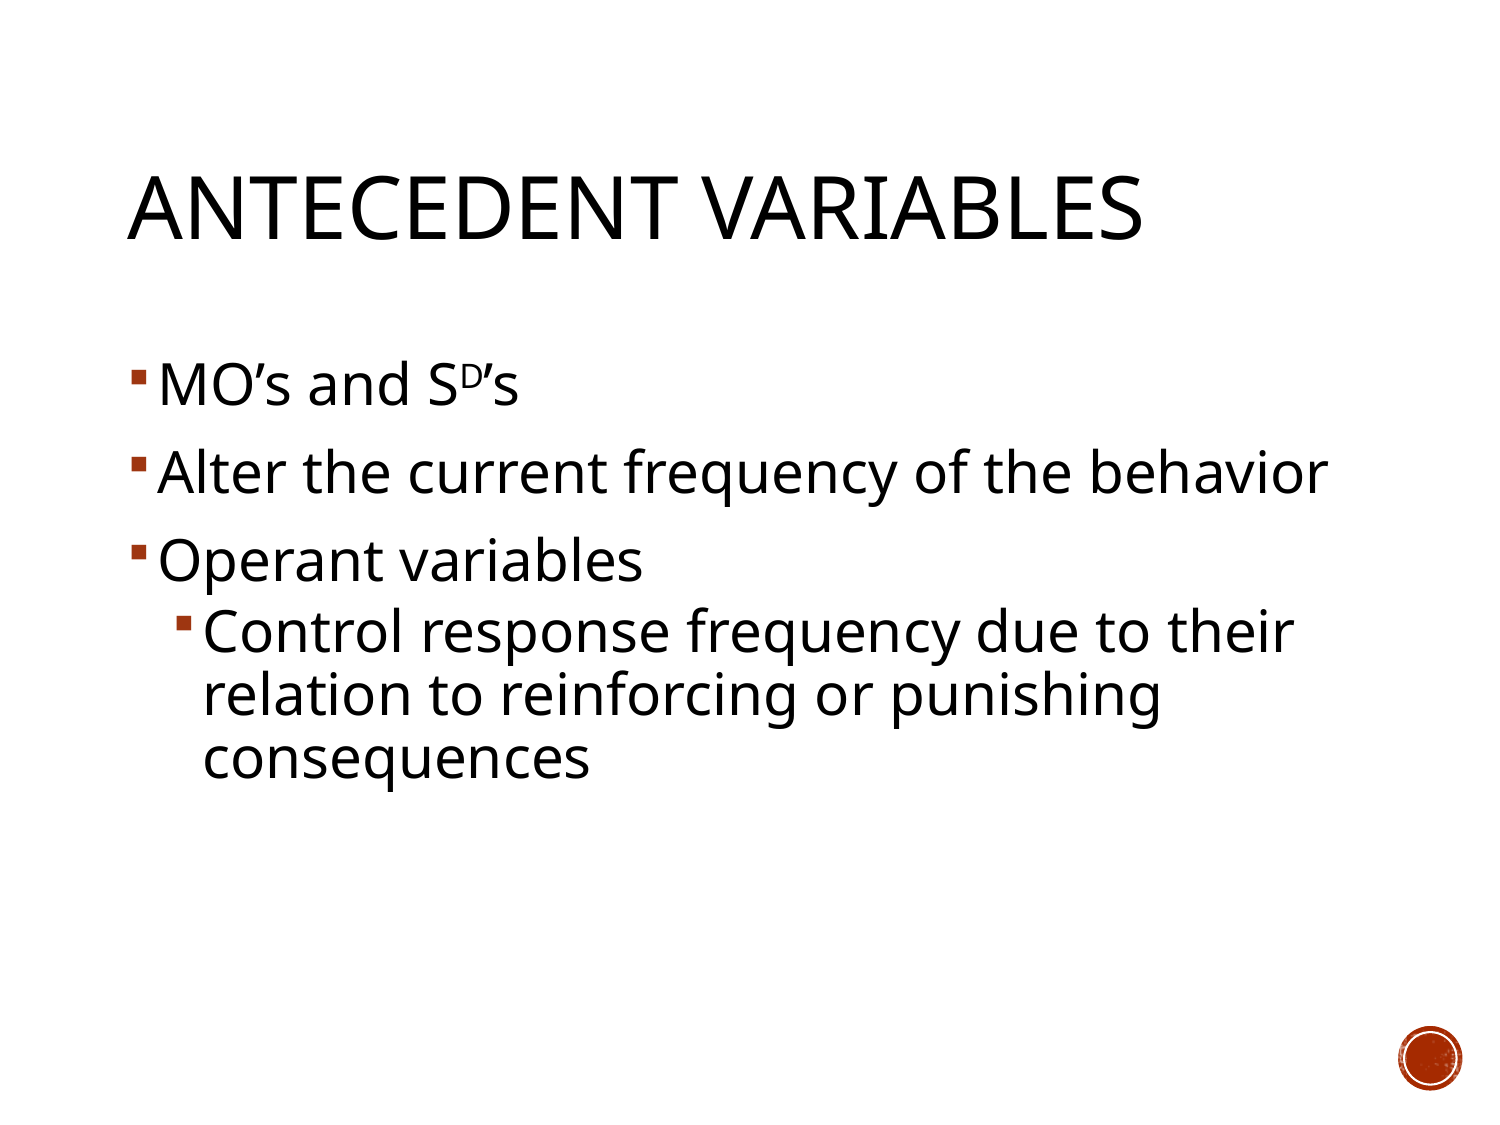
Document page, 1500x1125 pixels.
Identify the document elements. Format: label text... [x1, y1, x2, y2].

list MO’s and SD’s Alter the current frequency of the behavior Operant variables Control response frequency due to their relation to reinforcing or punishing consequences [112, 348, 1388, 1013]
title Antecedent variables [112, 79, 1388, 344]
